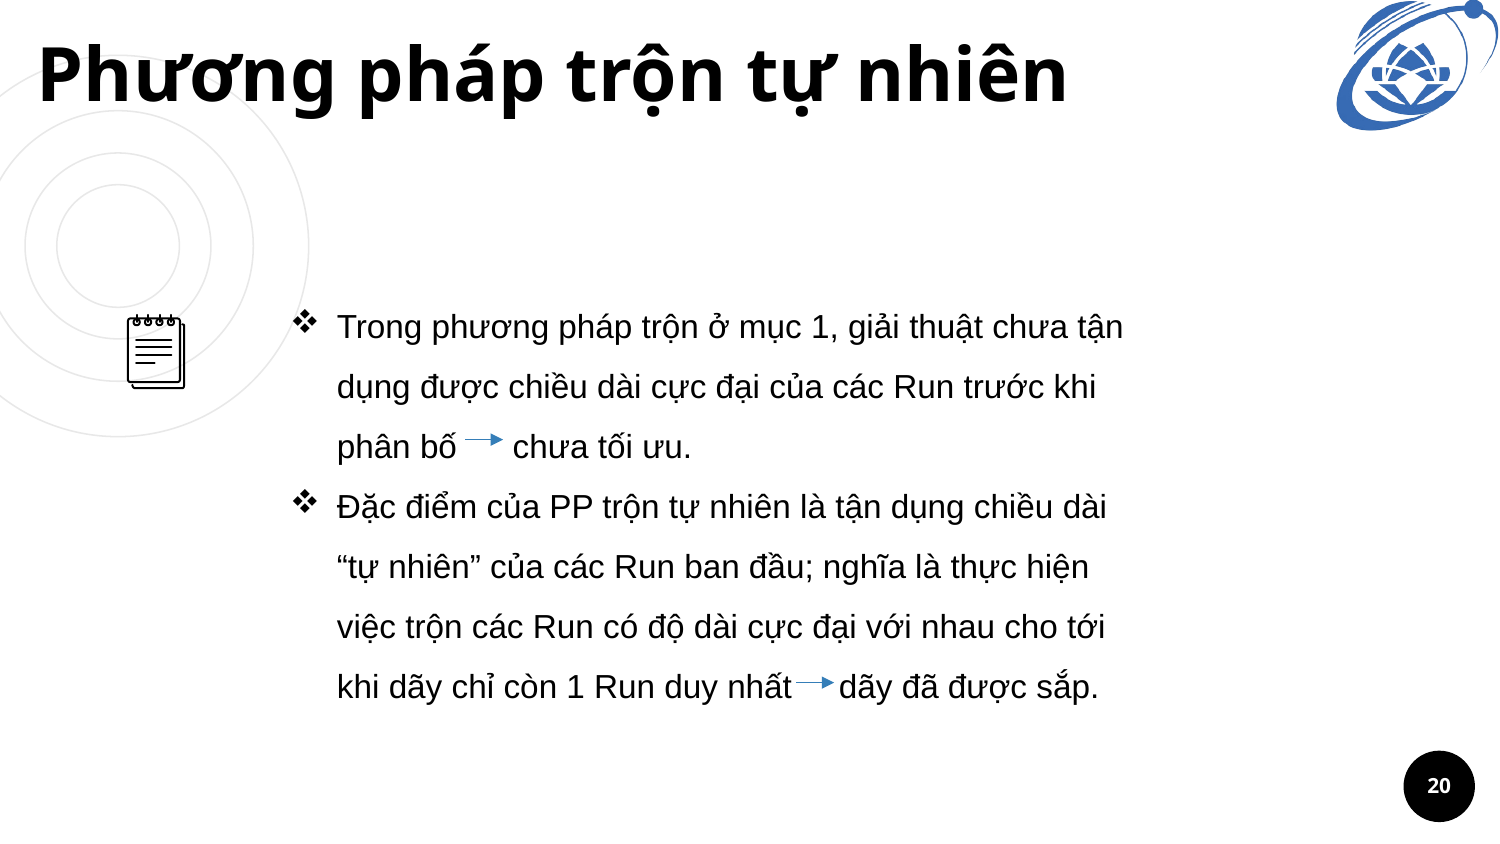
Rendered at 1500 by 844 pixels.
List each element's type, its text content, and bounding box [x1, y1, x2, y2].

picture [1335, 0, 1500, 135]
slide_number 20 [1403, 750, 1475, 823]
text_box Trong phương pháp trộn ở mục 1, giải thuật chưa tận dụng được chiều dài cực đại của các Run trước khi phân bố chưa tối ưu. Đặc điểm của PP trộn tự nhiên là tận dụng chiều dài “tự nhiên” của các Run ban đầu; nghĩa là thực hiện việc trộn các Run có độ dài cực đại với nhau cho tới khi dãy chỉ còn 1 Run duy nhất dãy đã được sắp. [275, 278, 1148, 713]
title Phương pháp trộn tự nhiên [21, 19, 1220, 132]
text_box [127, 314, 185, 389]
